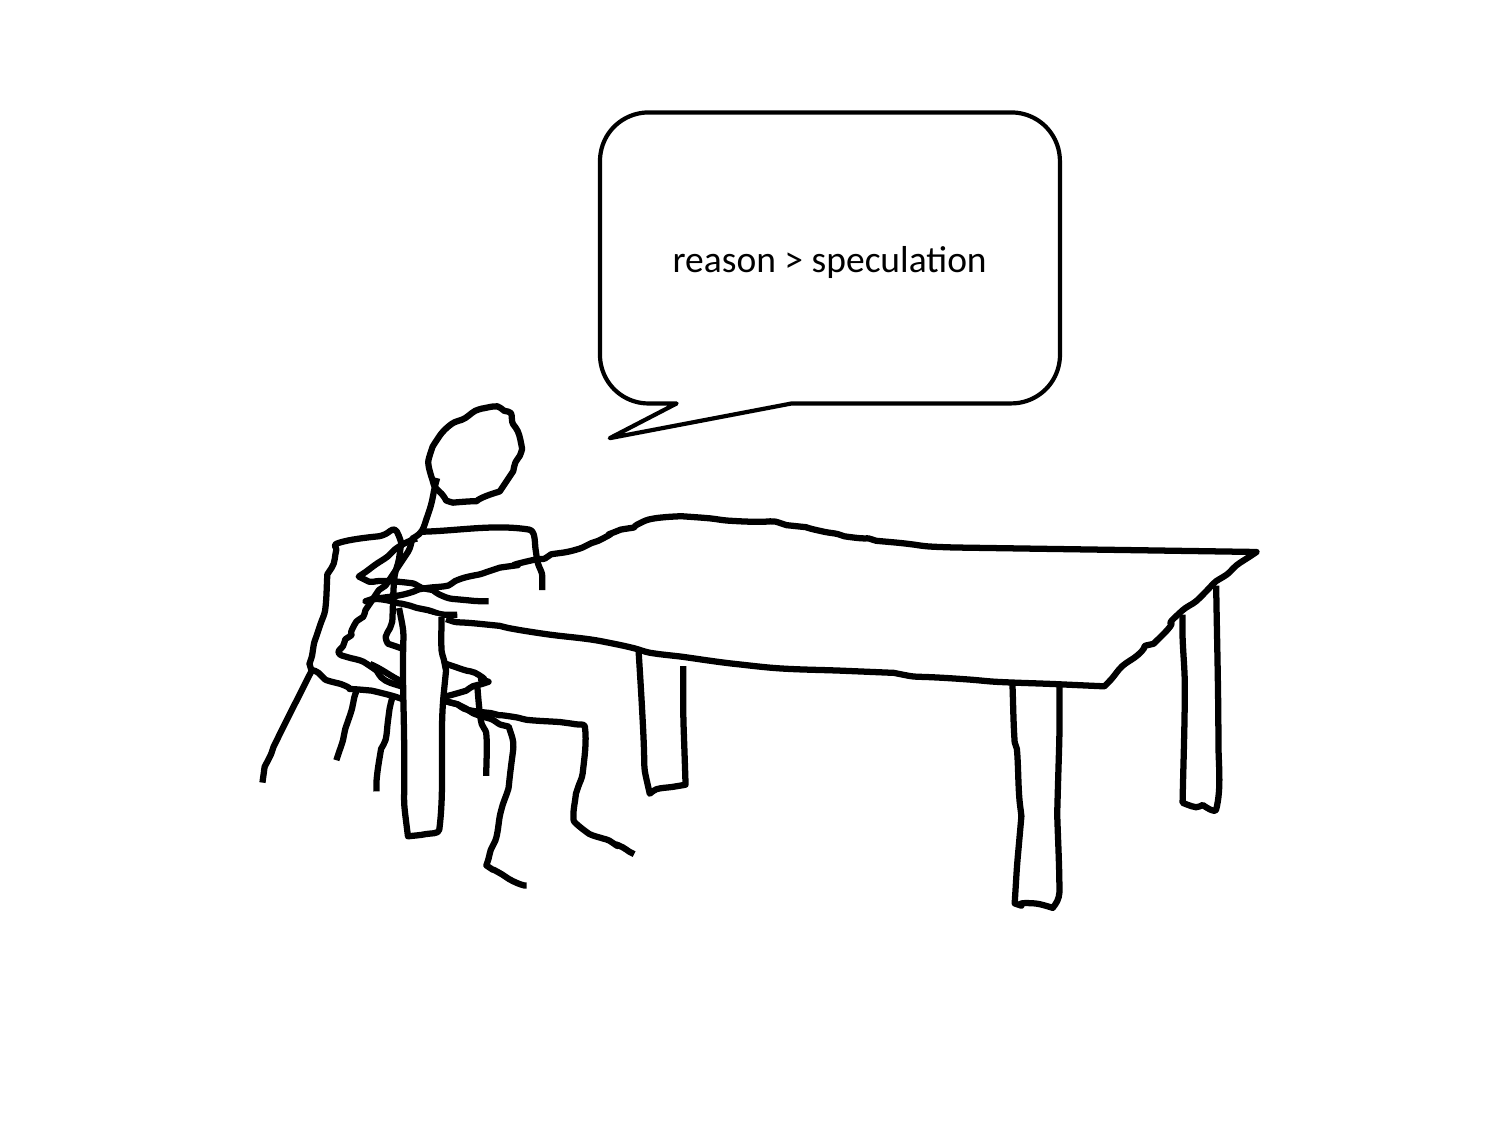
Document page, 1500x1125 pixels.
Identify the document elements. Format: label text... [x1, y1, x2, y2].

text_box [421, 526, 544, 591]
text_box [481, 711, 635, 855]
text_box [411, 477, 459, 574]
text_box [307, 527, 404, 702]
text_box [337, 582, 489, 712]
text_box [463, 515, 1258, 688]
text_box [426, 404, 525, 505]
text_box [444, 700, 483, 746]
text_box [481, 673, 491, 686]
text_box [1181, 585, 1221, 812]
text_box [335, 690, 358, 761]
text_box [261, 670, 313, 783]
text_box [369, 663, 402, 687]
text_box [485, 757, 527, 887]
text_box [375, 697, 394, 792]
text_box [357, 537, 489, 602]
text_box reason > speculation [597, 110, 1063, 441]
text_box [637, 650, 687, 795]
text_box [476, 686, 488, 776]
text_box [398, 607, 447, 838]
text_box [1011, 681, 1061, 909]
